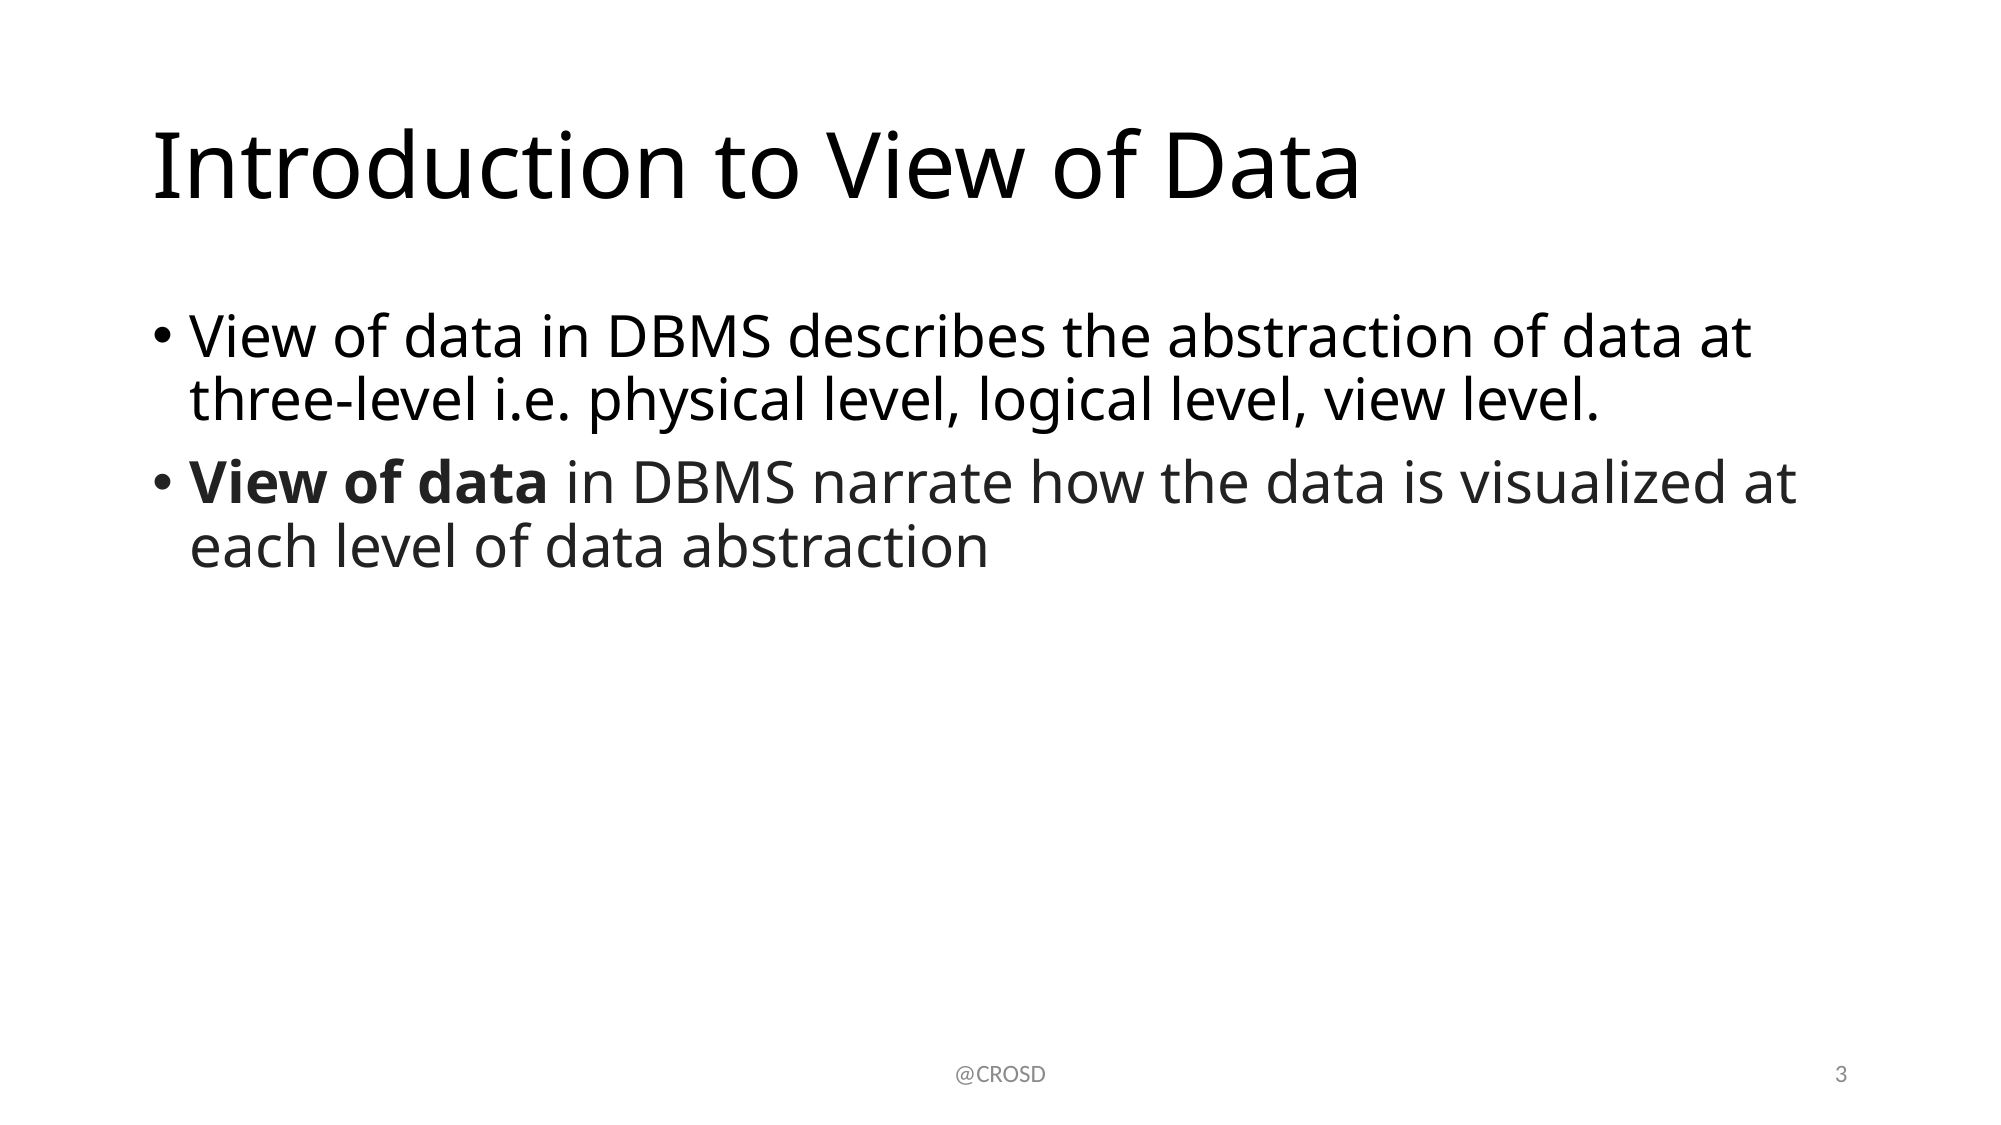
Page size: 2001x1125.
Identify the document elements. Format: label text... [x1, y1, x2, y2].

slide_number 3 [1412, 1042, 1863, 1103]
footer @CROSD [662, 1042, 1338, 1103]
list View of data in DBMS describes the abstraction of data at three-level i.e. physical level, logical level, view level. View of data in DBMS narrate how the data is visualized at each level of data abstraction [137, 299, 1863, 1014]
title Introduction to View of Data [137, 59, 1863, 278]
